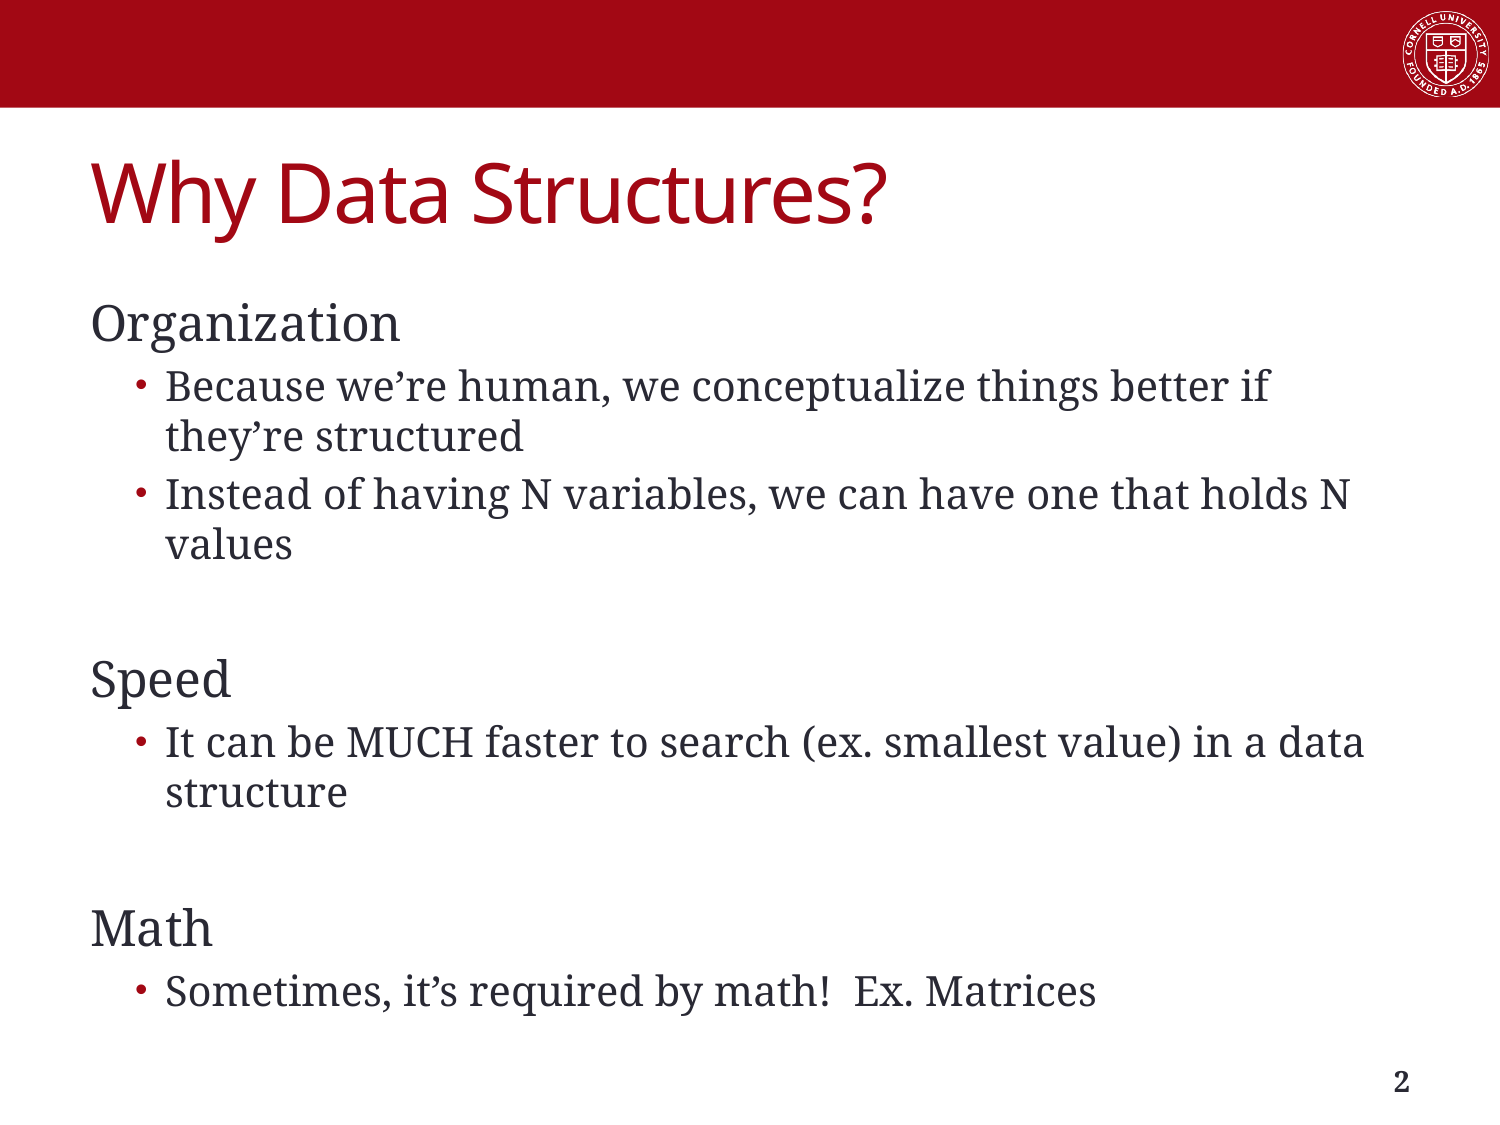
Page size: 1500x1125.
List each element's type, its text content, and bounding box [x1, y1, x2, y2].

list Organization Because we’re human, we conceptualize things better if they’re structured Instead of having N variables, we can have one that holds N values Speed It can be MUCH faster to search (ex. smallest value) in a data structure Math Sometimes, it’s required by math! Ex. Matrices [75, 283, 1425, 1084]
slide_number 1 [1250, 1056, 1425, 1111]
title Why Data Structures? [75, 108, 1425, 272]
